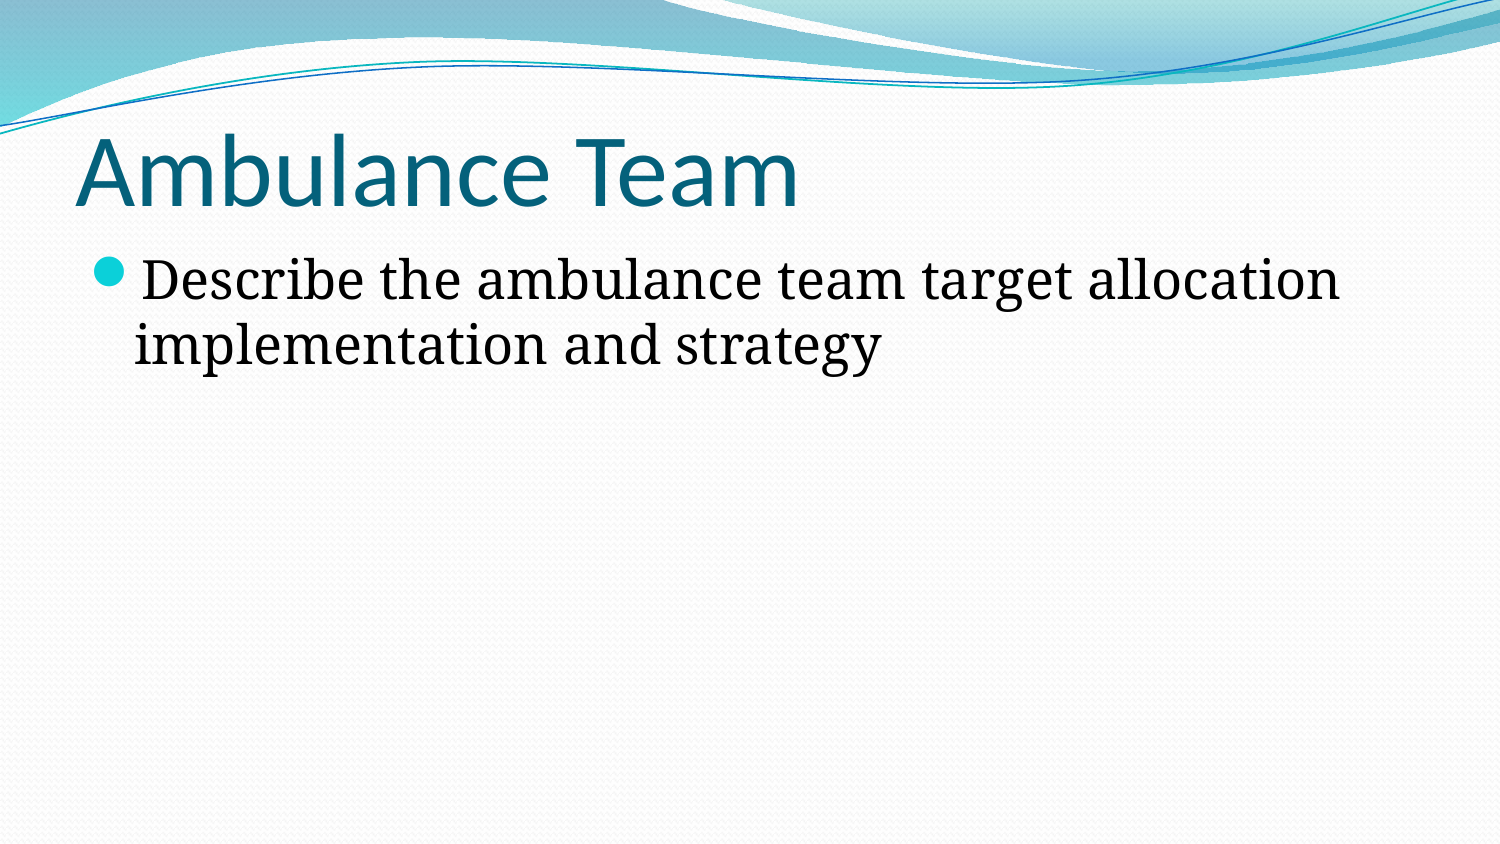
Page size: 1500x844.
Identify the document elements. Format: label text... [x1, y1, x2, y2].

list Describe the ambulance team target allocation implementation and strategy [75, 238, 1425, 779]
title Ambulance Team [75, 86, 1425, 228]
